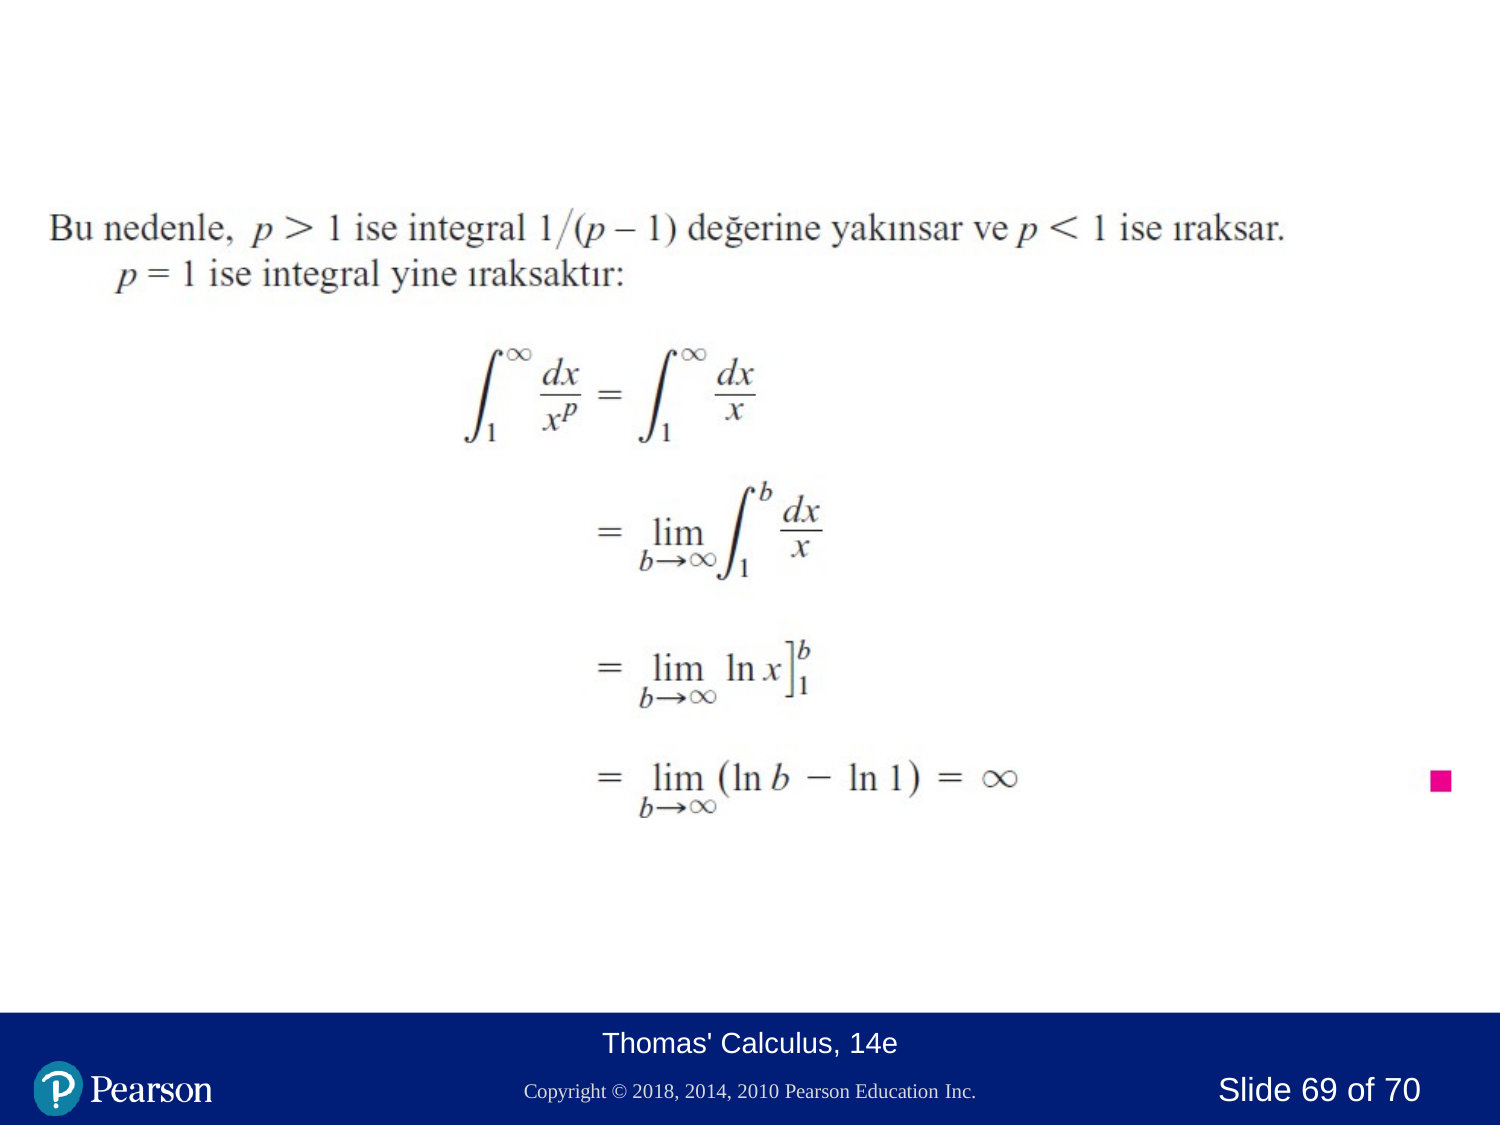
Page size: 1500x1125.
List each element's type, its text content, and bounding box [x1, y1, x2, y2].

picture [33, 1061, 212, 1116]
text_box [48, 207, 1452, 818]
slide_number Slide 10 of 70 [1216, 1069, 1424, 1125]
footer Thomas' Calculus, 14e Copyright © 2018, 2014, 2010 Pearson Education Inc. [519, 1024, 978, 1125]
